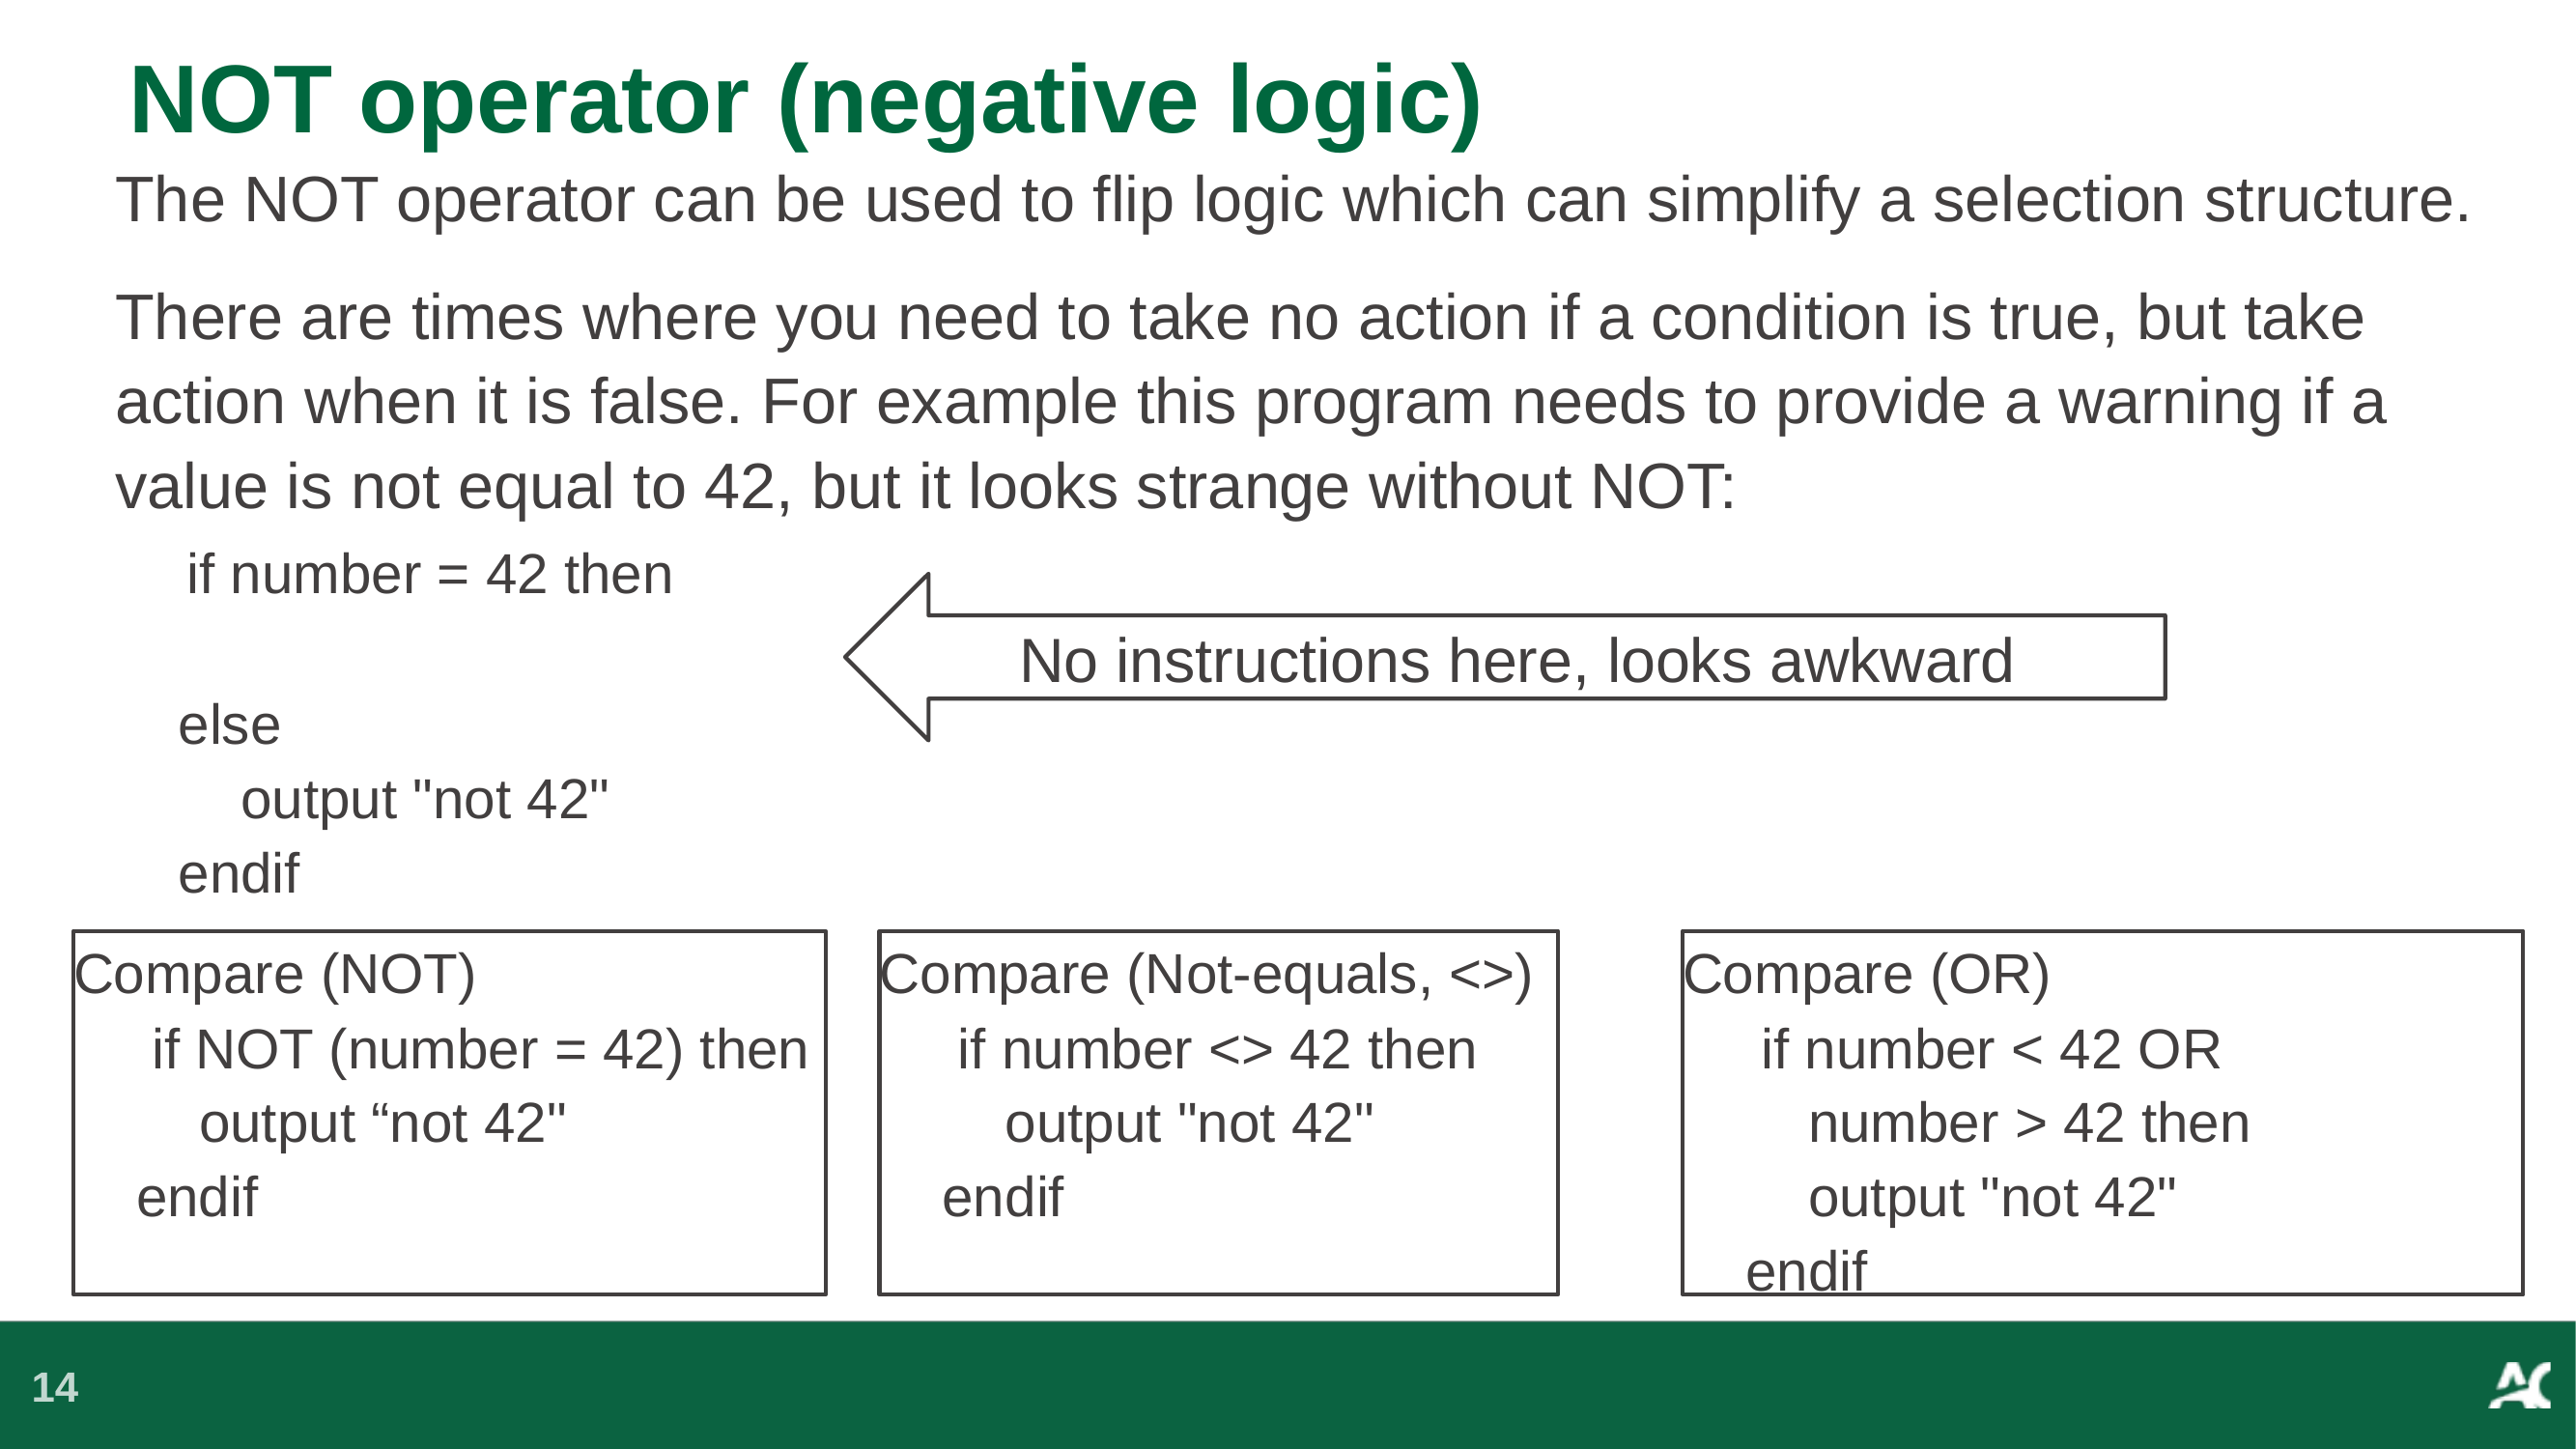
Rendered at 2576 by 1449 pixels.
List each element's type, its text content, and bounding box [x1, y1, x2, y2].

text_box No instructions here, looks awkward [842, 571, 2167, 743]
list Compare (Not-equals, <>) if number <> 42 then output "not 42" endif [877, 929, 1560, 1296]
slide_number 14 [31, 1346, 116, 1424]
title NOT operator (negative logic) [128, 58, 1630, 150]
list Compare (OR) if number < 42 OR number > 42 then output "not 42" endif [1681, 929, 2525, 1296]
list The NOT operator can be used to flip logic which can simplify a selection structure. There are times where you need to take no action if a condition is true, but take action when it is false. For example this program needs to provide a warning if a value is not equal to 42, but it looks strange without NOT: if number = 42 then else output "not 42" endif [115, 150, 2477, 914]
list Compare (NOT) if NOT (number = 42) then output “not 42" endif [71, 929, 828, 1296]
